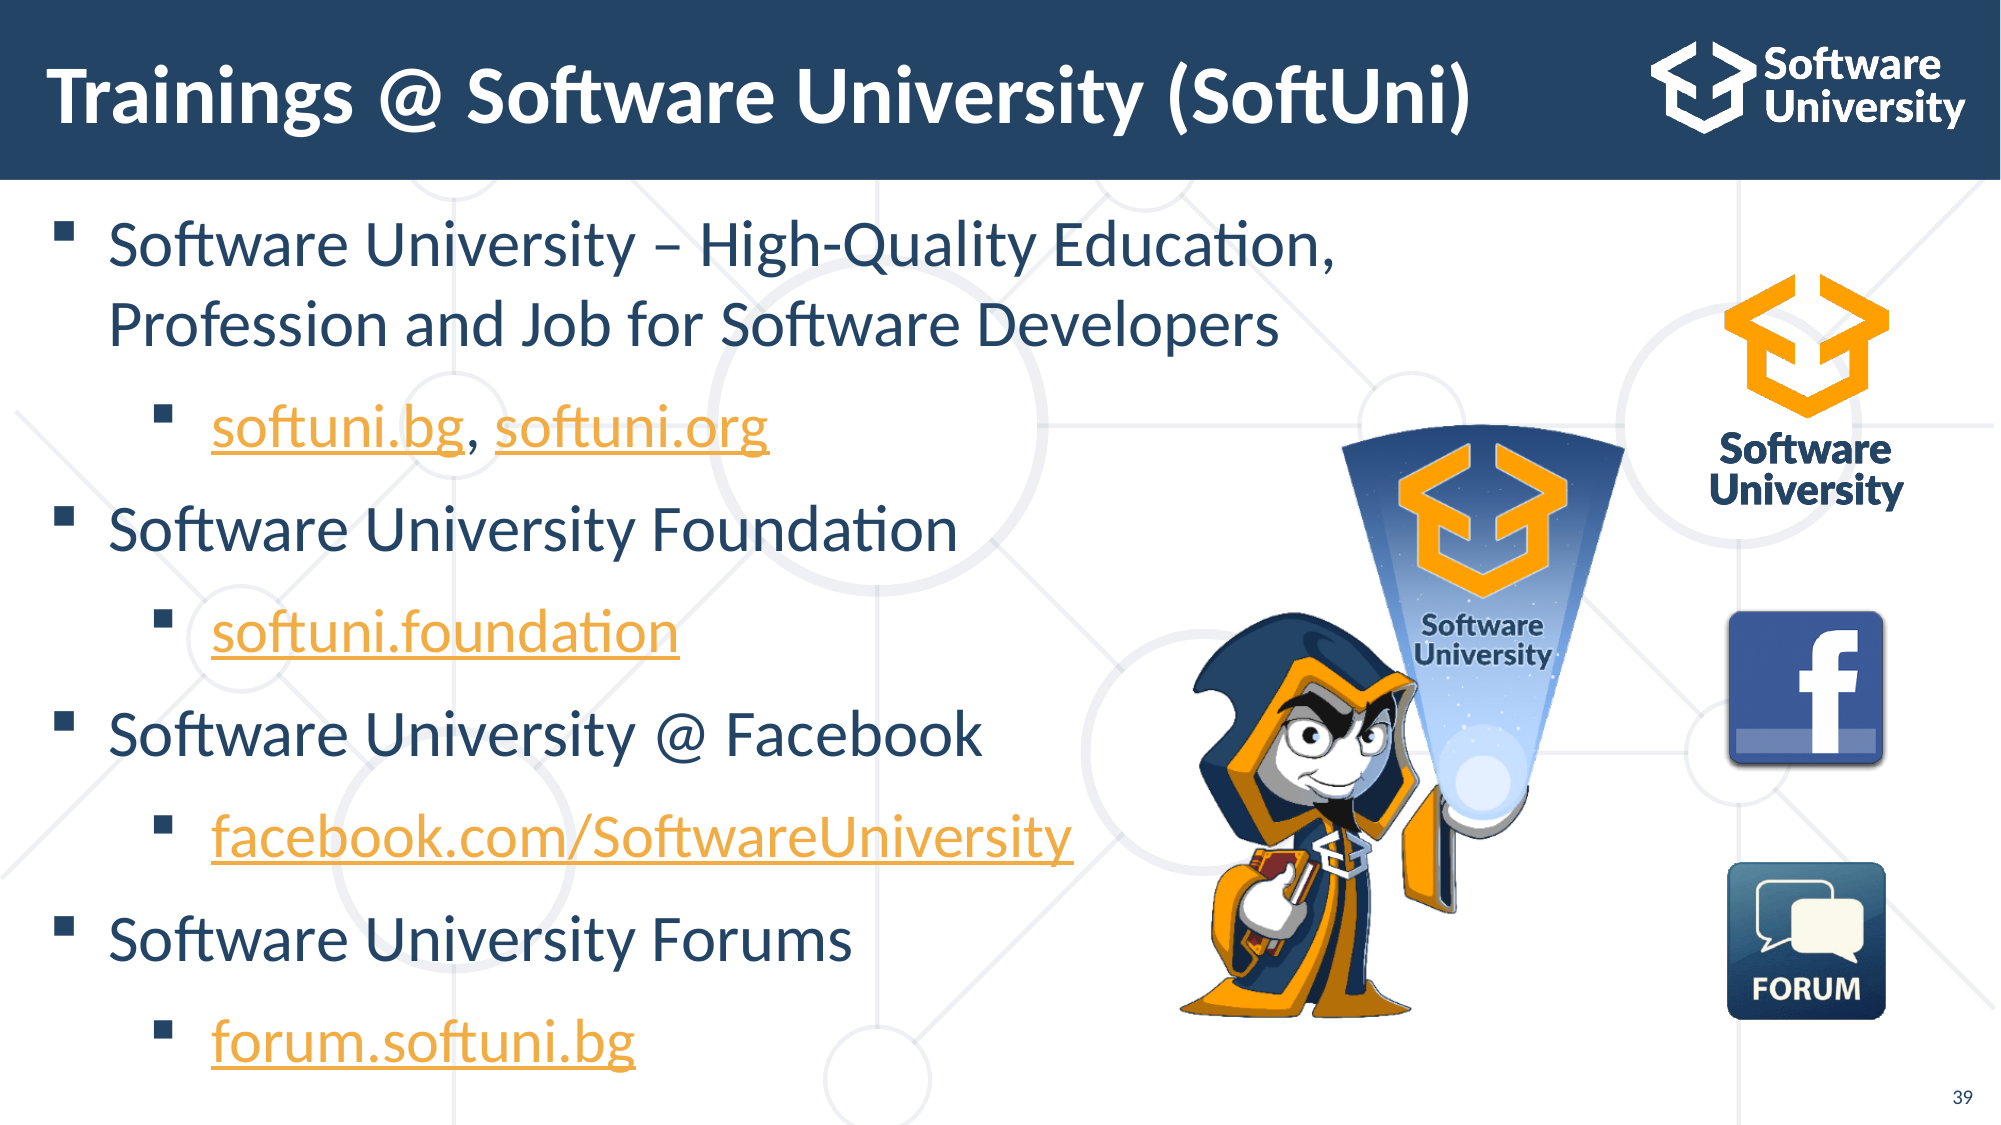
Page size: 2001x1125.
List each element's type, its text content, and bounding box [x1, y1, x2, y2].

picture [1726, 861, 1886, 1020]
slide_number 39 [1927, 1067, 1989, 1117]
list Software University – High-Quality Education, Profession and Job for Software Developers softuni.bg, softuni.org Software University Foundation softuni.foundation Software University @ Facebook facebook.com/SoftwareUniversity Software University Forums forum.softuni.bg [31, 193, 1458, 1094]
picture [1723, 605, 1889, 773]
title Trainings @ Software University (SoftUni) [28, 17, 1627, 163]
picture [1651, 41, 1966, 134]
picture [1708, 274, 1904, 517]
picture [1458, 423, 1627, 1020]
